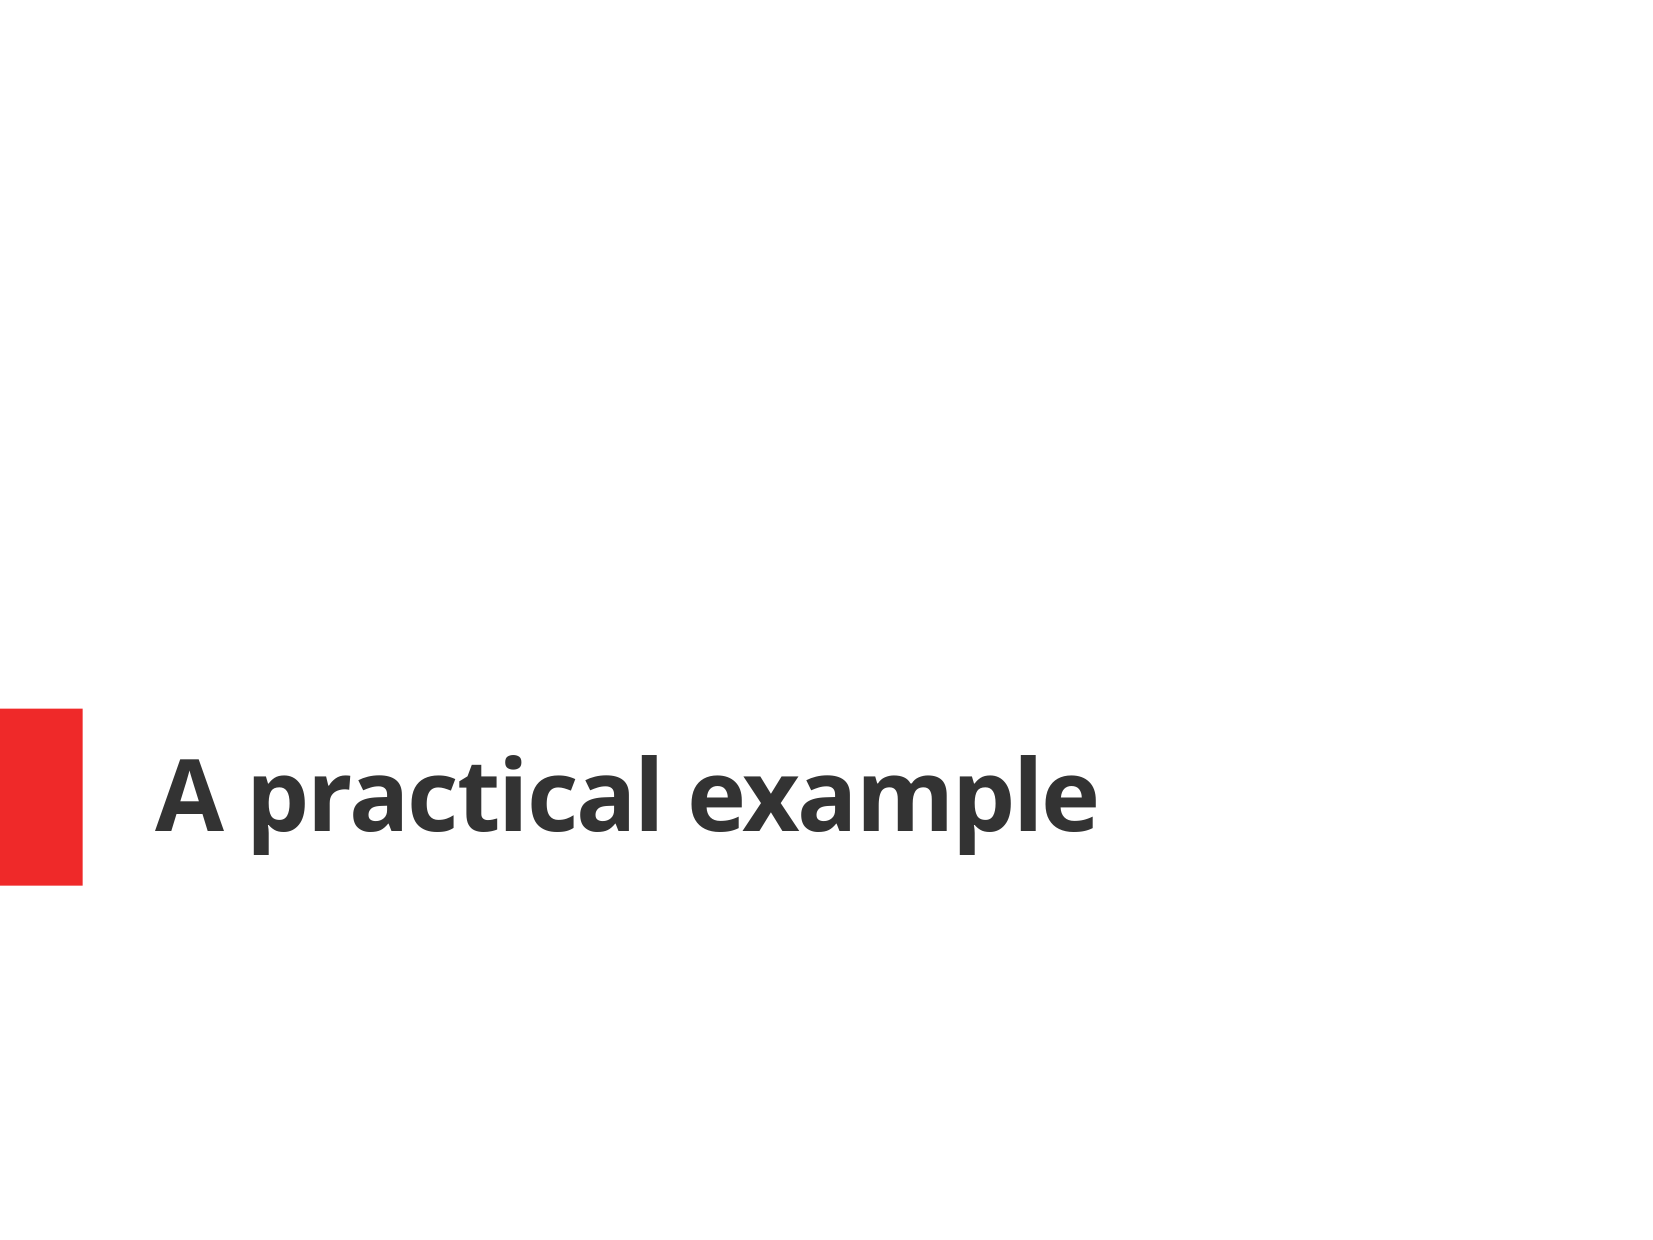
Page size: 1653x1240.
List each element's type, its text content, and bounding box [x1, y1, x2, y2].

text_box A practical example [129, 673, 1536, 910]
